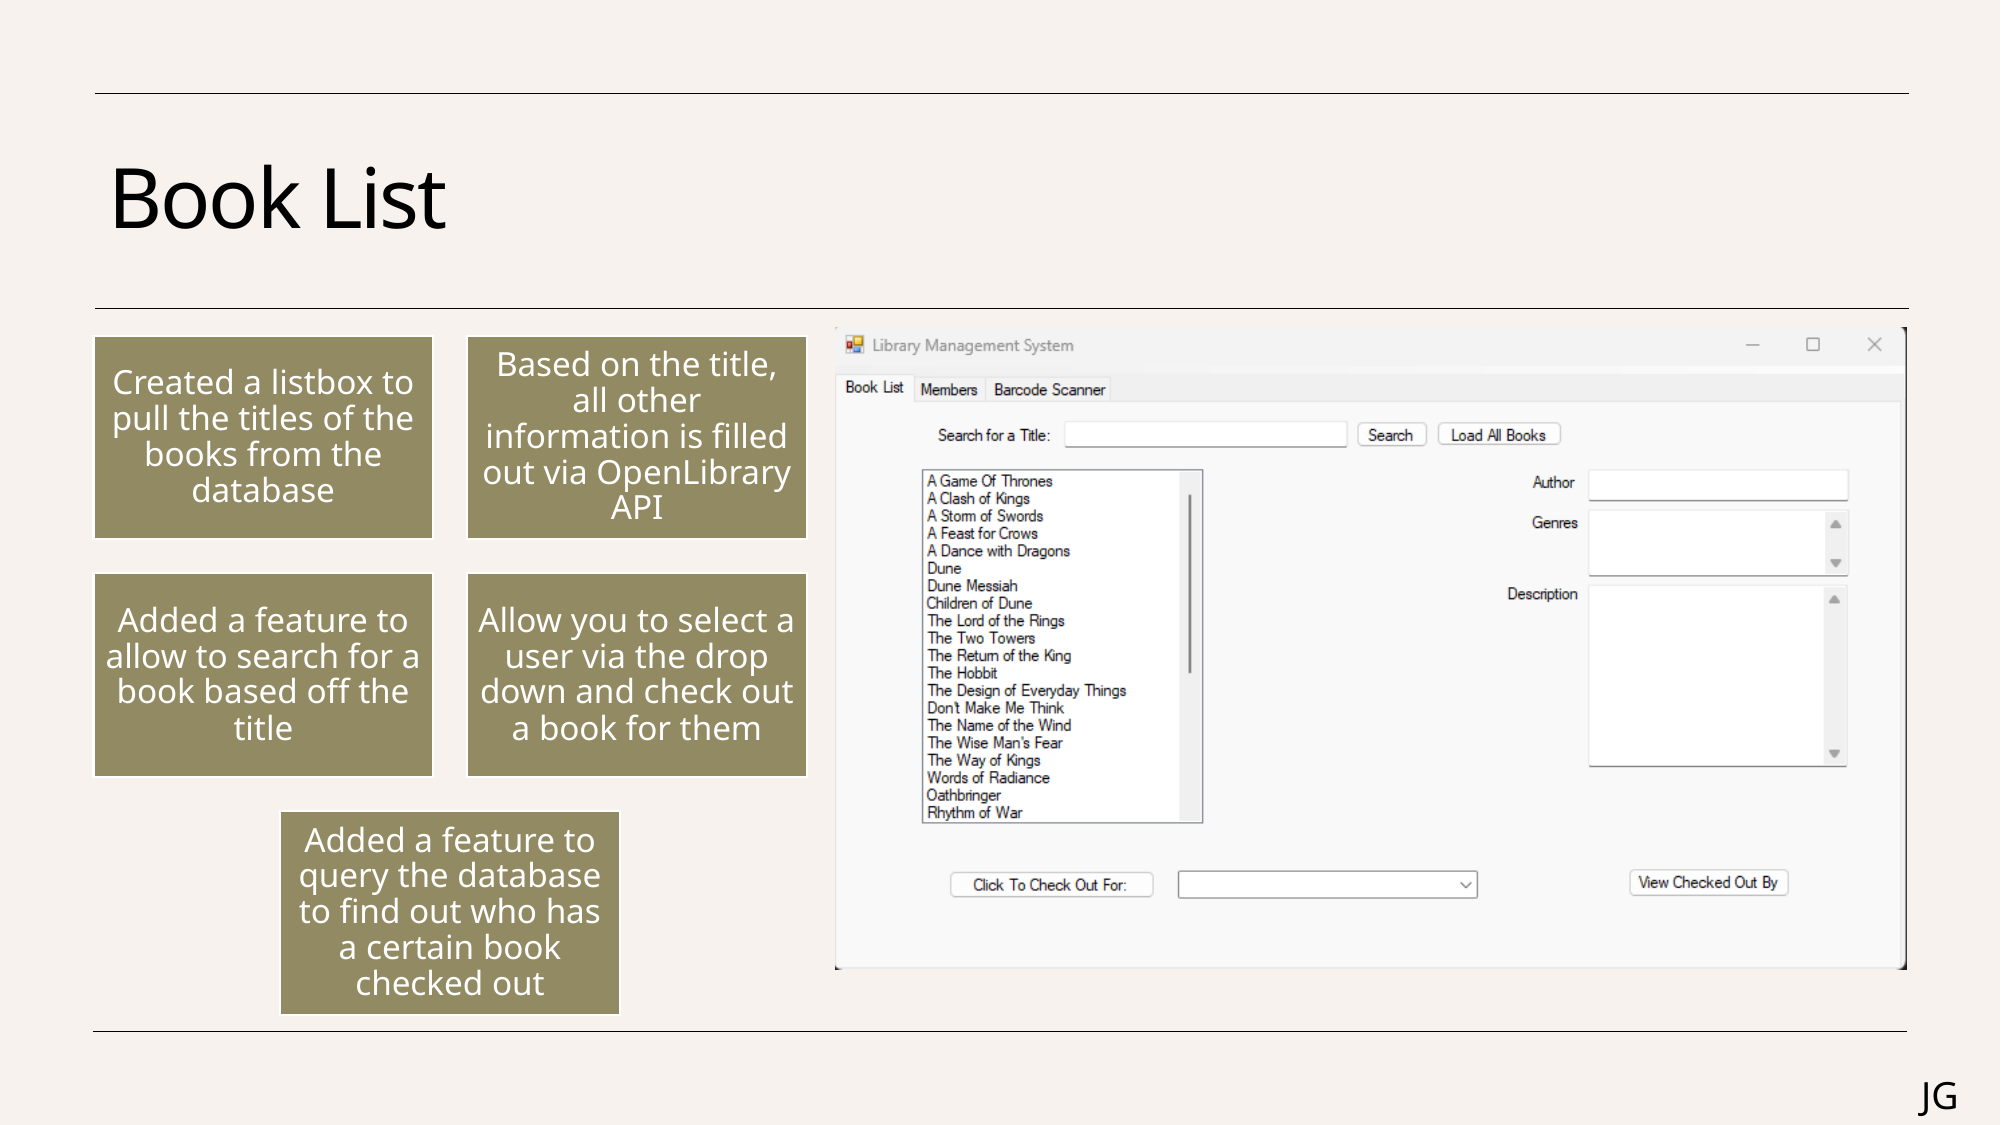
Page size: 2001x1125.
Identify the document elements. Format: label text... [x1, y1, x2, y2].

title Book List [93, 113, 1907, 291]
text_box JG [1906, 1064, 2000, 1125]
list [835, 327, 1907, 970]
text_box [93, 326, 808, 1024]
